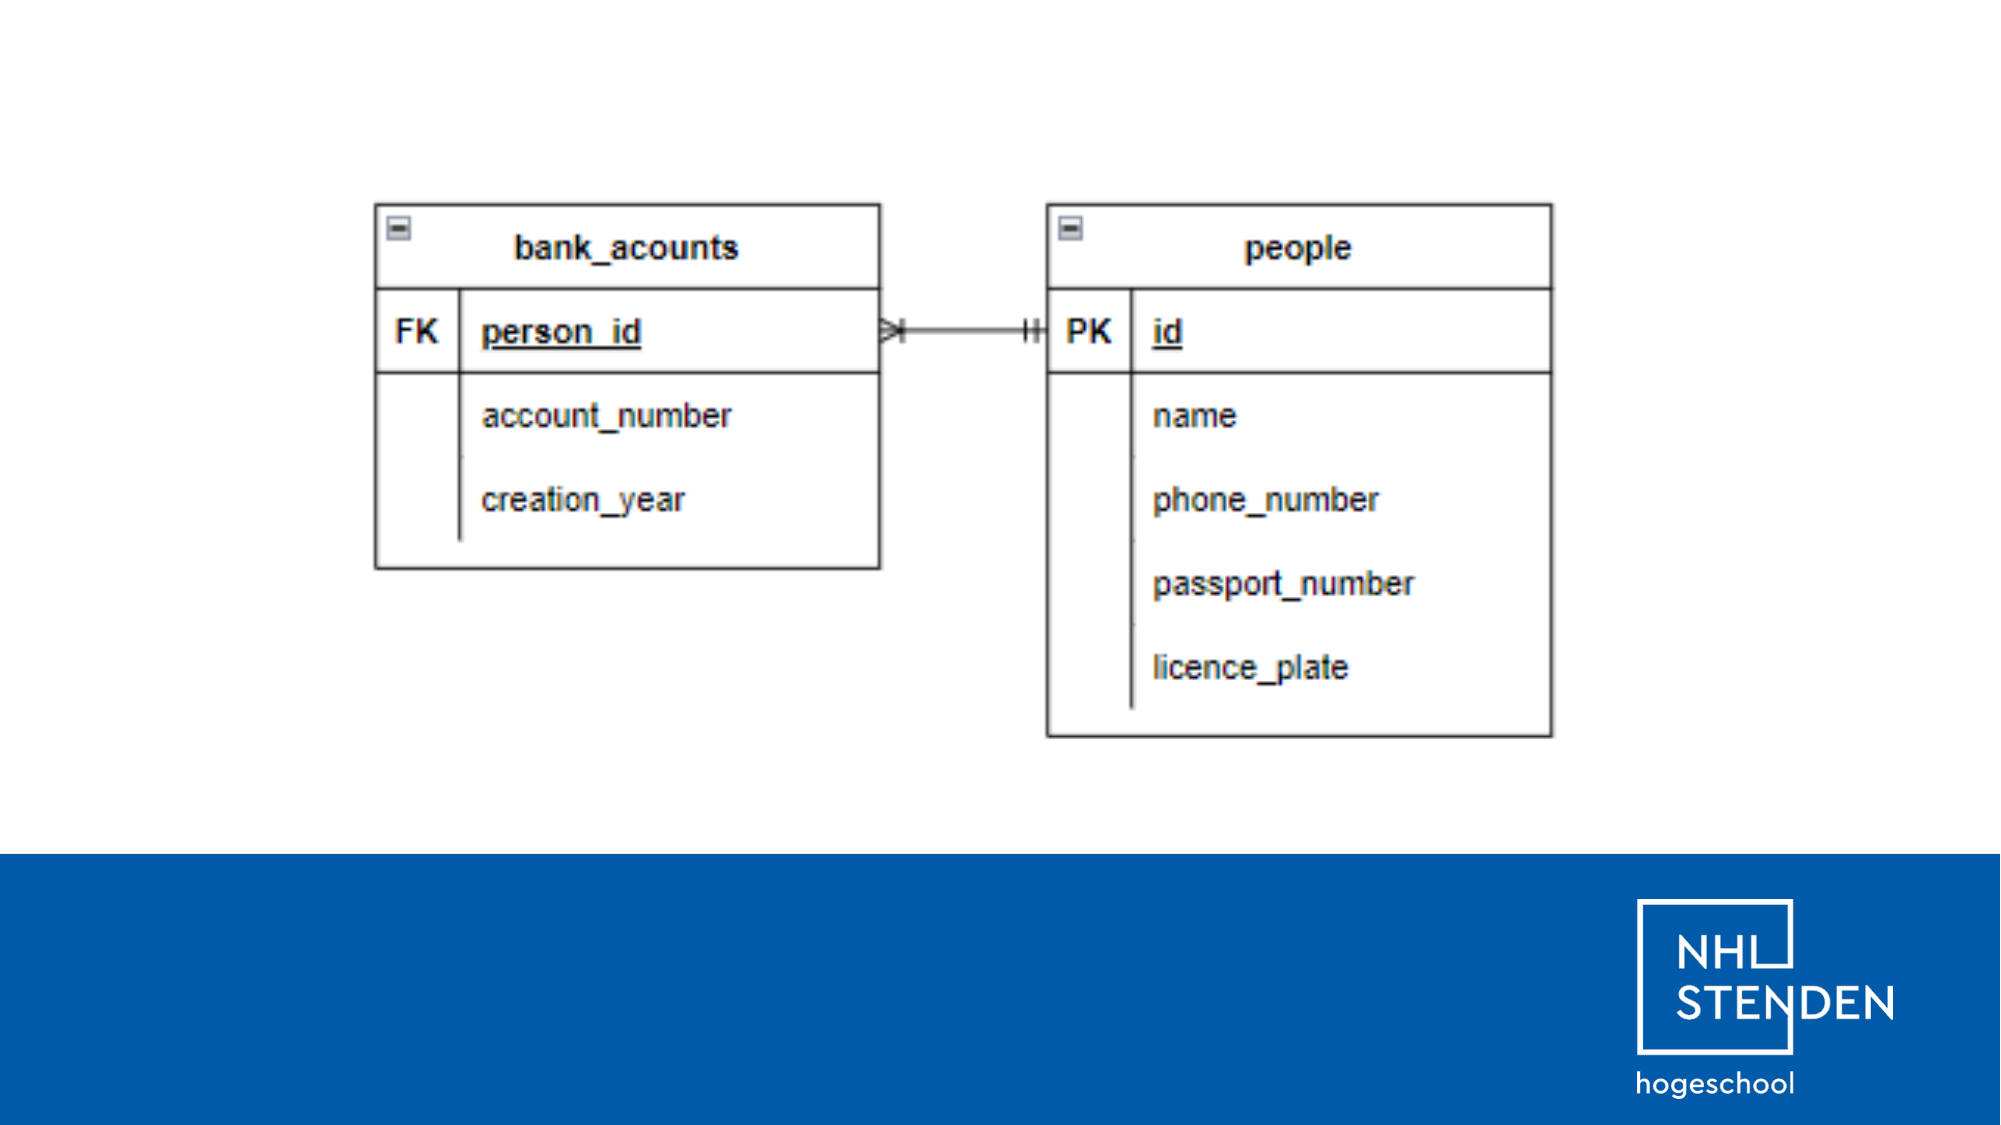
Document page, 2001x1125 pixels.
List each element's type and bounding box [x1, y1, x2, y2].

picture [1637, 899, 1893, 1099]
picture [322, 135, 1591, 764]
